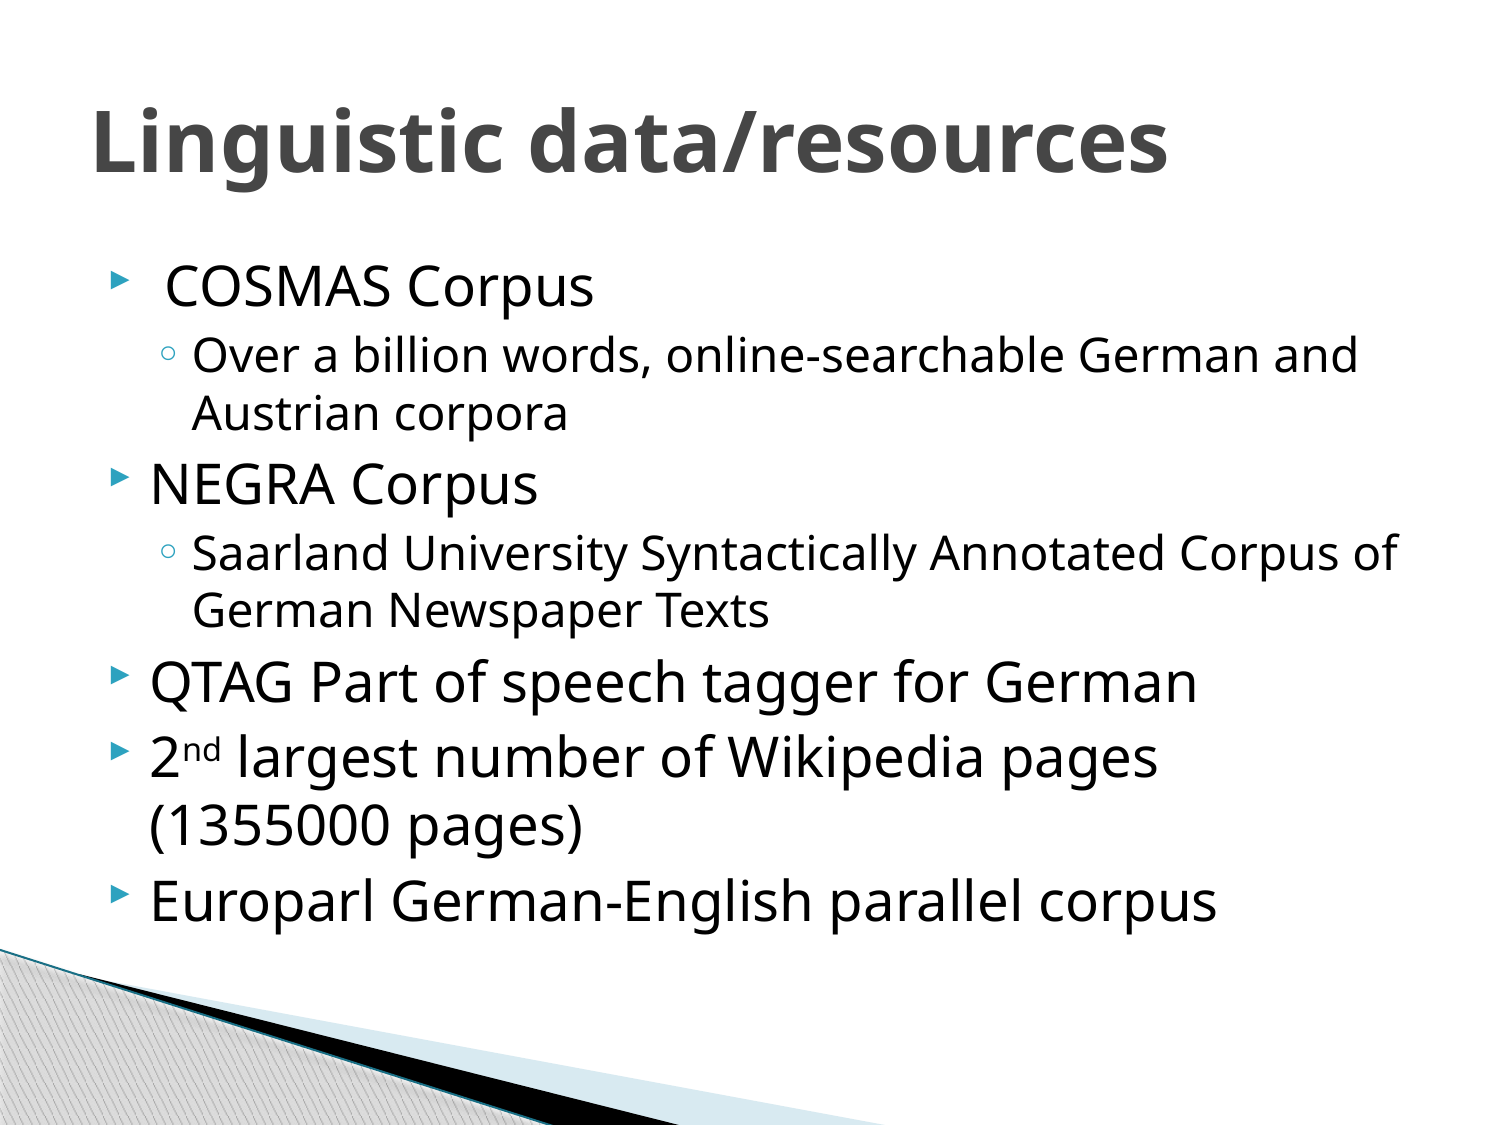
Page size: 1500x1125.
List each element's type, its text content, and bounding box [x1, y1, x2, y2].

title Linguistic data/resources [75, 45, 1425, 233]
list COSMAS Corpus Over a billion words, online-searchable German and Austrian corpora NEGRA Corpus Saarland University Syntactically Annotated Corpus of German Newspaper Texts QTAG Part of speech tagger for German 2nd largest number of Wikipedia pages (1355000 pages) Europarl German-English parallel corpus [75, 243, 1425, 986]
